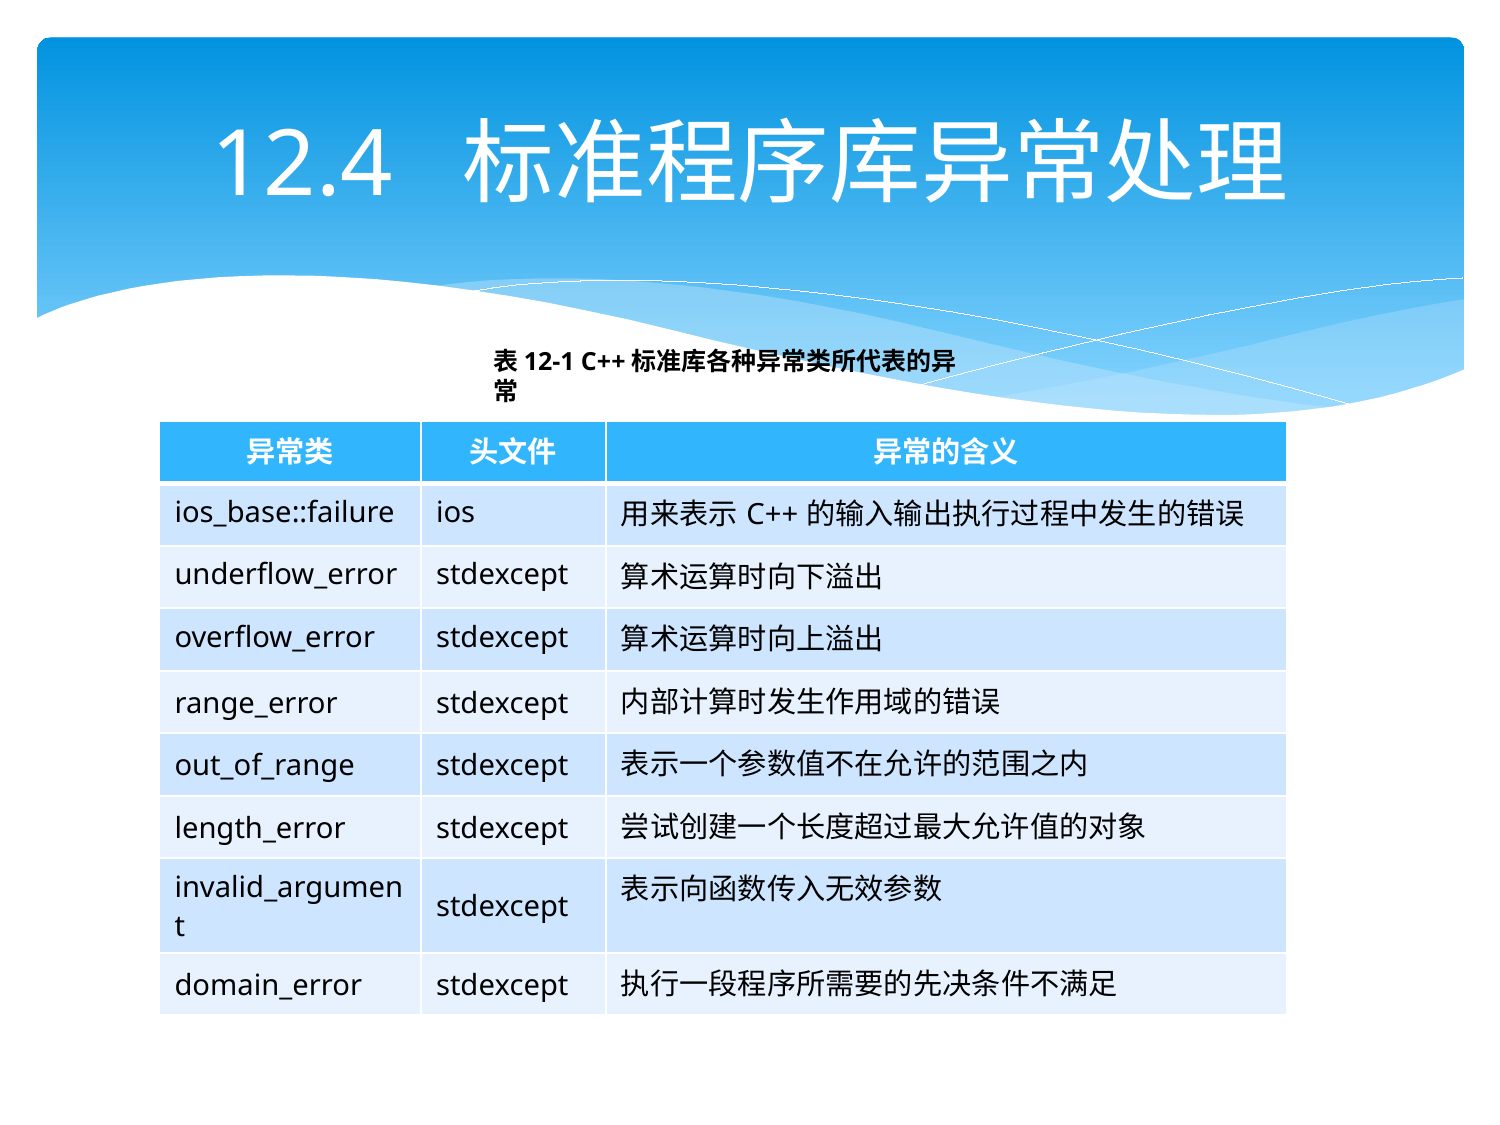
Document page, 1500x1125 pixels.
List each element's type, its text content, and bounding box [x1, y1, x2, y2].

table_cell 算术运算时向下溢出 [607, 547, 1286, 607]
table_cell stdexcept [422, 609, 605, 670]
table_cell ios [422, 486, 605, 545]
table_cell invalid_argument [160, 859, 420, 952]
table_cell stdexcept [422, 954, 605, 1014]
table_cell 算术运算时向上溢出 [607, 609, 1286, 670]
table_cell stdexcept [422, 672, 605, 732]
table_cell overflow_error [160, 609, 420, 670]
table_header 头文件 [422, 422, 605, 481]
table_cell 表示向函数传入无效参数 [607, 859, 1286, 952]
table_cell 用来表示C++的输入输出执行过程中发生的错误 [607, 486, 1286, 545]
table_header 异常类 [160, 422, 420, 481]
table_cell ios_base::failure [160, 486, 420, 545]
table_cell domain_error [160, 954, 420, 1014]
table_cell stdexcept [422, 547, 605, 607]
table_cell 表示一个参数值不在允许的范围之内 [607, 734, 1286, 795]
title 12.4 标准程序库异常处理 [75, 55, 1425, 261]
table_cell 尝试创建一个长度超过最大允许值的对象 [607, 797, 1286, 857]
table_cell out_of_range [160, 734, 420, 795]
table_cell underflow_error [160, 547, 420, 607]
table_cell range_error [160, 672, 420, 732]
table_cell 内部计算时发生作用域的错误 [607, 672, 1286, 732]
table_cell length_error [160, 797, 420, 857]
table_header 异常的含义 [607, 422, 1286, 481]
table_cell stdexcept [422, 797, 605, 857]
table_cell stdexcept [422, 734, 605, 795]
text_box 表12-1 C++标准库各种异常类所代表的异常 [478, 338, 982, 413]
table_cell 执行一段程序所需要的先决条件不满足 [607, 954, 1286, 1014]
table_cell stdexcept [422, 859, 605, 952]
